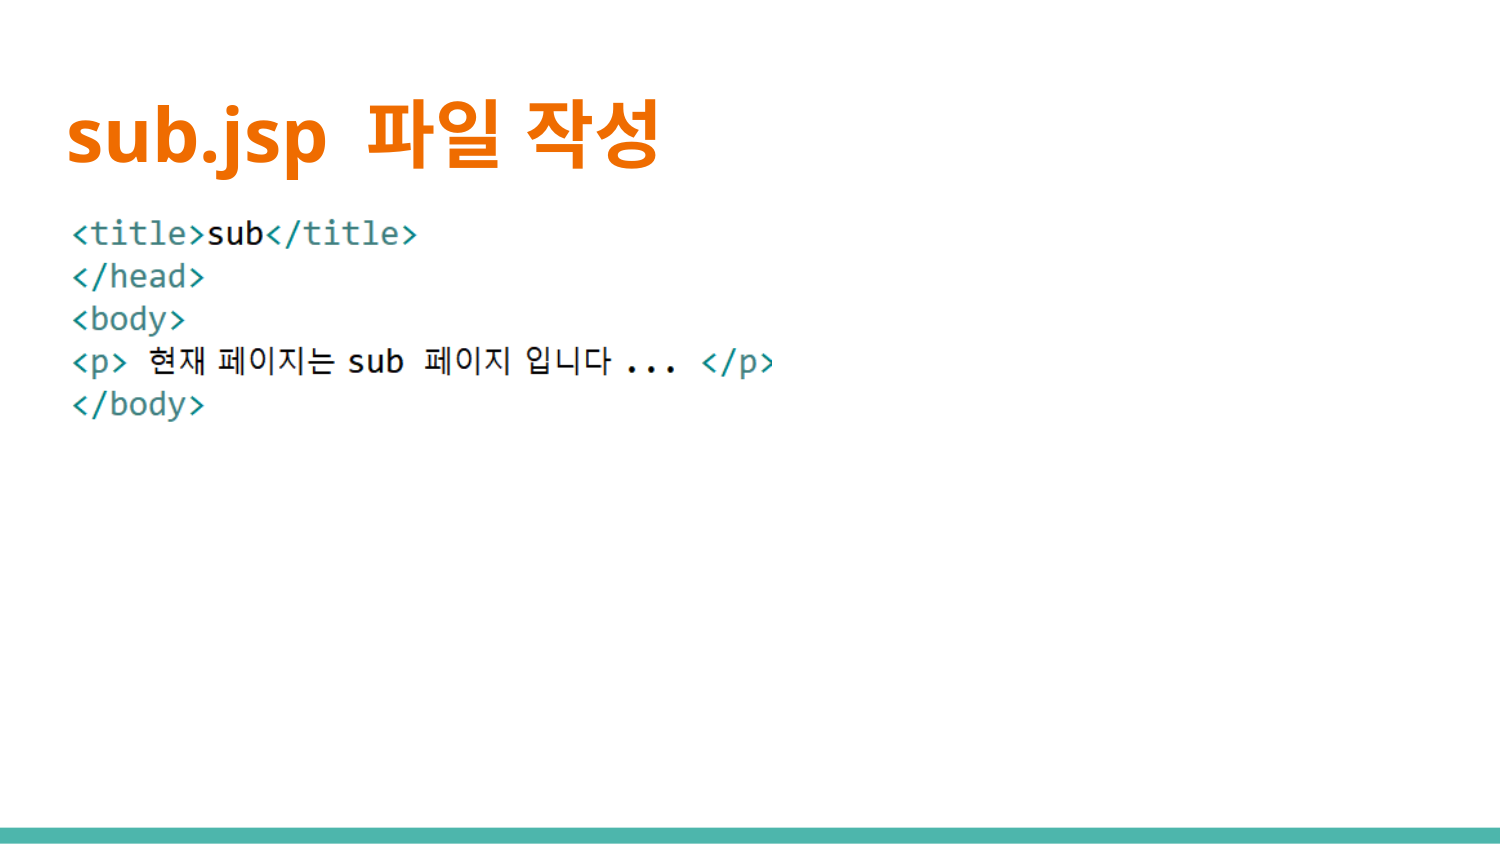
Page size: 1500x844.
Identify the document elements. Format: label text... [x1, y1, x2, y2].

title sub.jsp 파일 작성 [51, 72, 1449, 189]
picture [72, 213, 772, 431]
